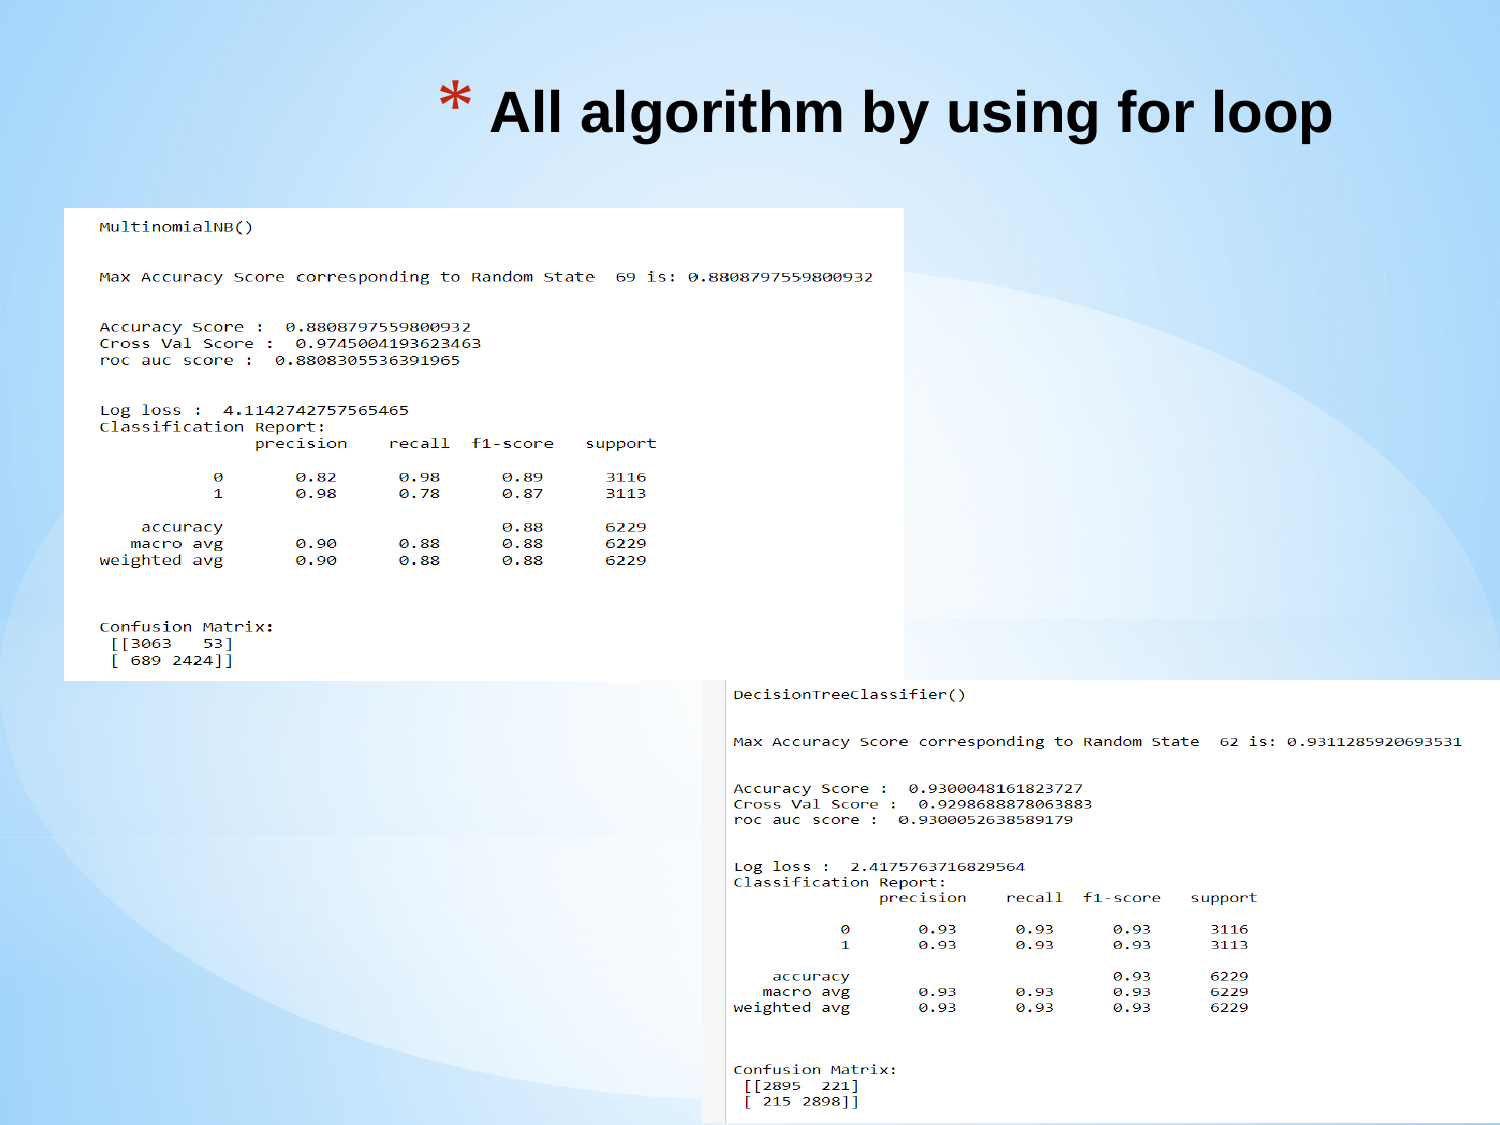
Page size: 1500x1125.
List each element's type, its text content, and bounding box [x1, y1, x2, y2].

picture [64, 207, 1500, 1124]
title All algorithm by using for loop [197, 66, 1350, 102]
